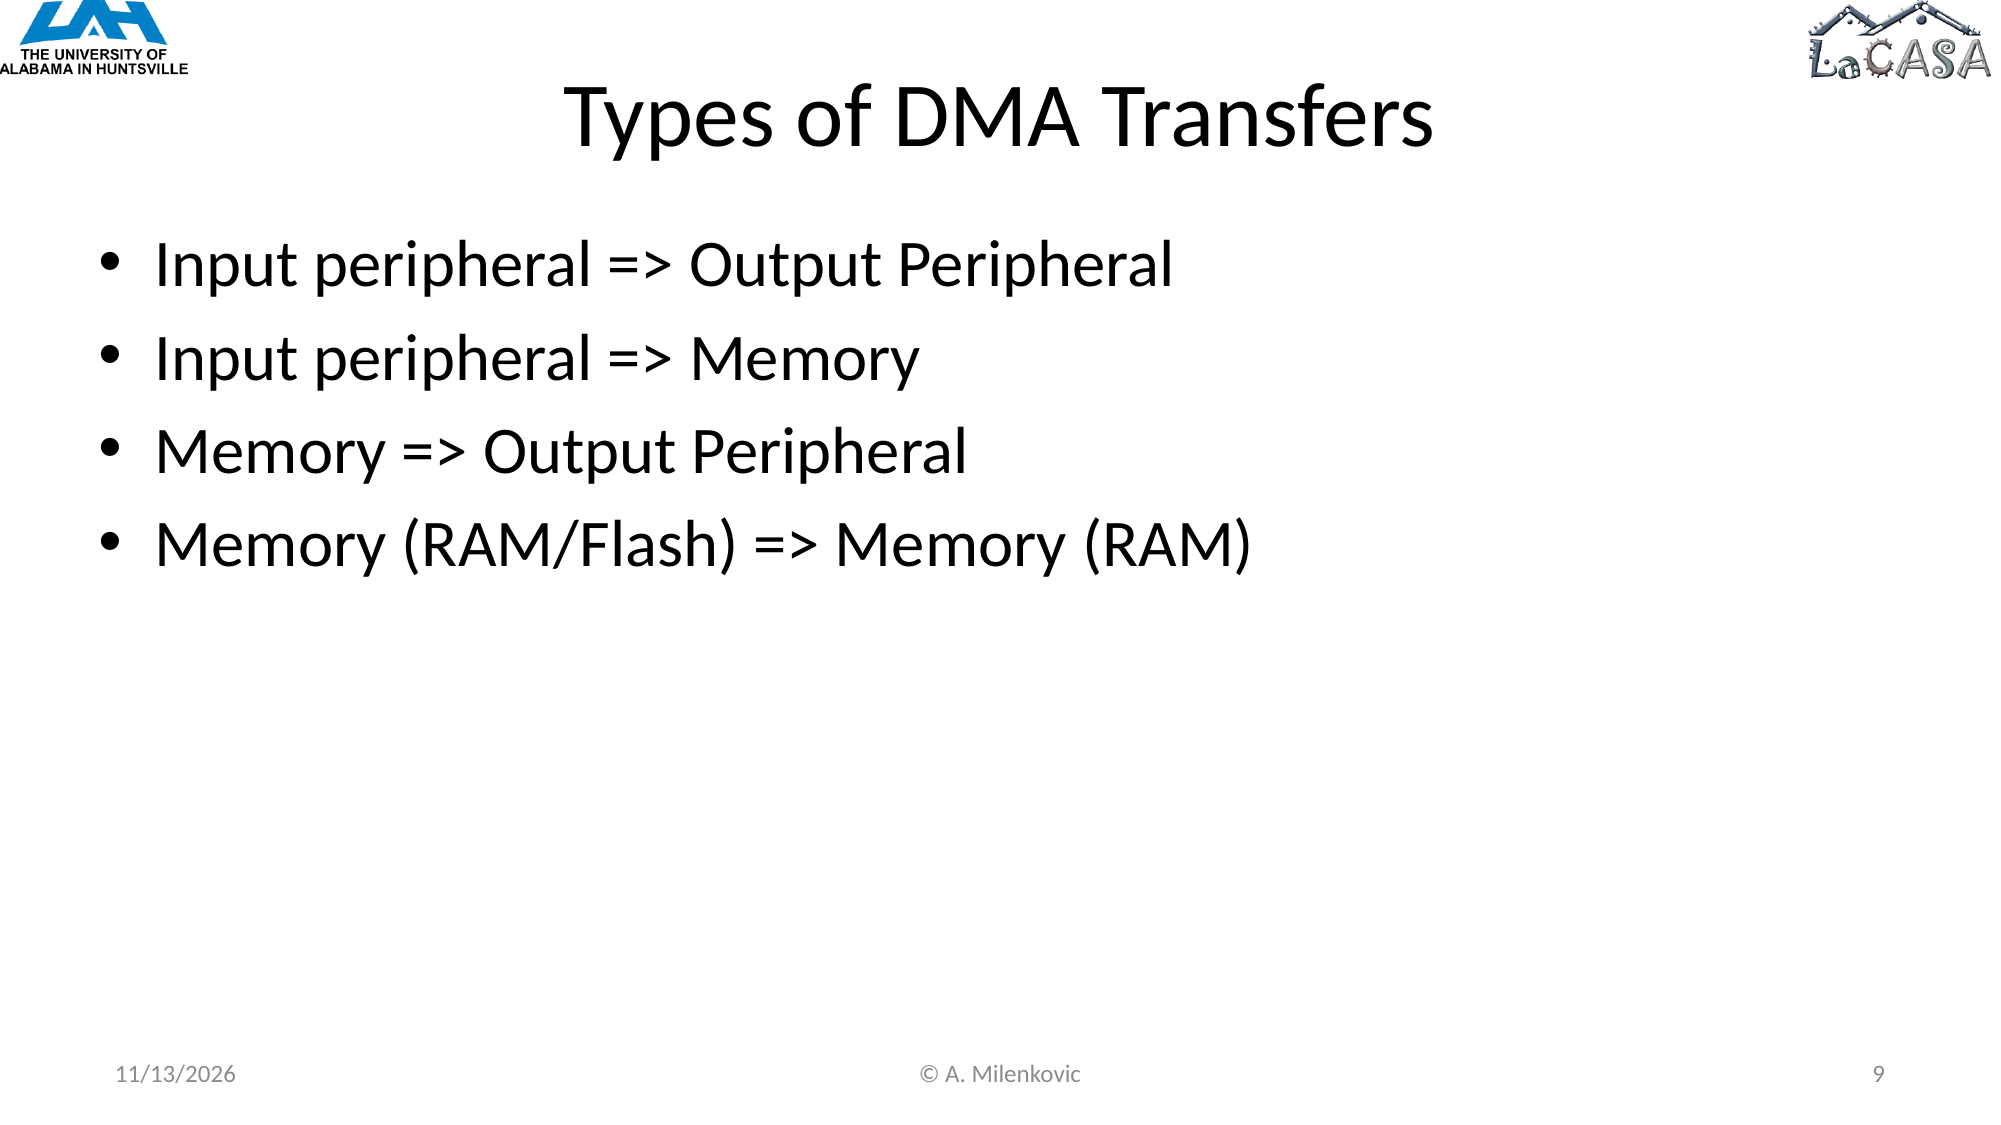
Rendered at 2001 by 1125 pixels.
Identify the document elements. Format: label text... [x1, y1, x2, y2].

footer © A. Milenkovic [683, 1042, 1317, 1103]
slide_number 9 [1433, 1042, 1900, 1103]
picture [0, 0, 189, 75]
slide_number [99, 1042, 567, 1103]
title Types of DMA Transfers [99, 45, 1900, 175]
list Input peripheral => Output Peripheral Input peripheral => Memory Memory => Output Peripheral Memory (RAM/Flash) => Memory (RAM) [83, 212, 1884, 955]
picture [1798, 0, 2000, 85]
